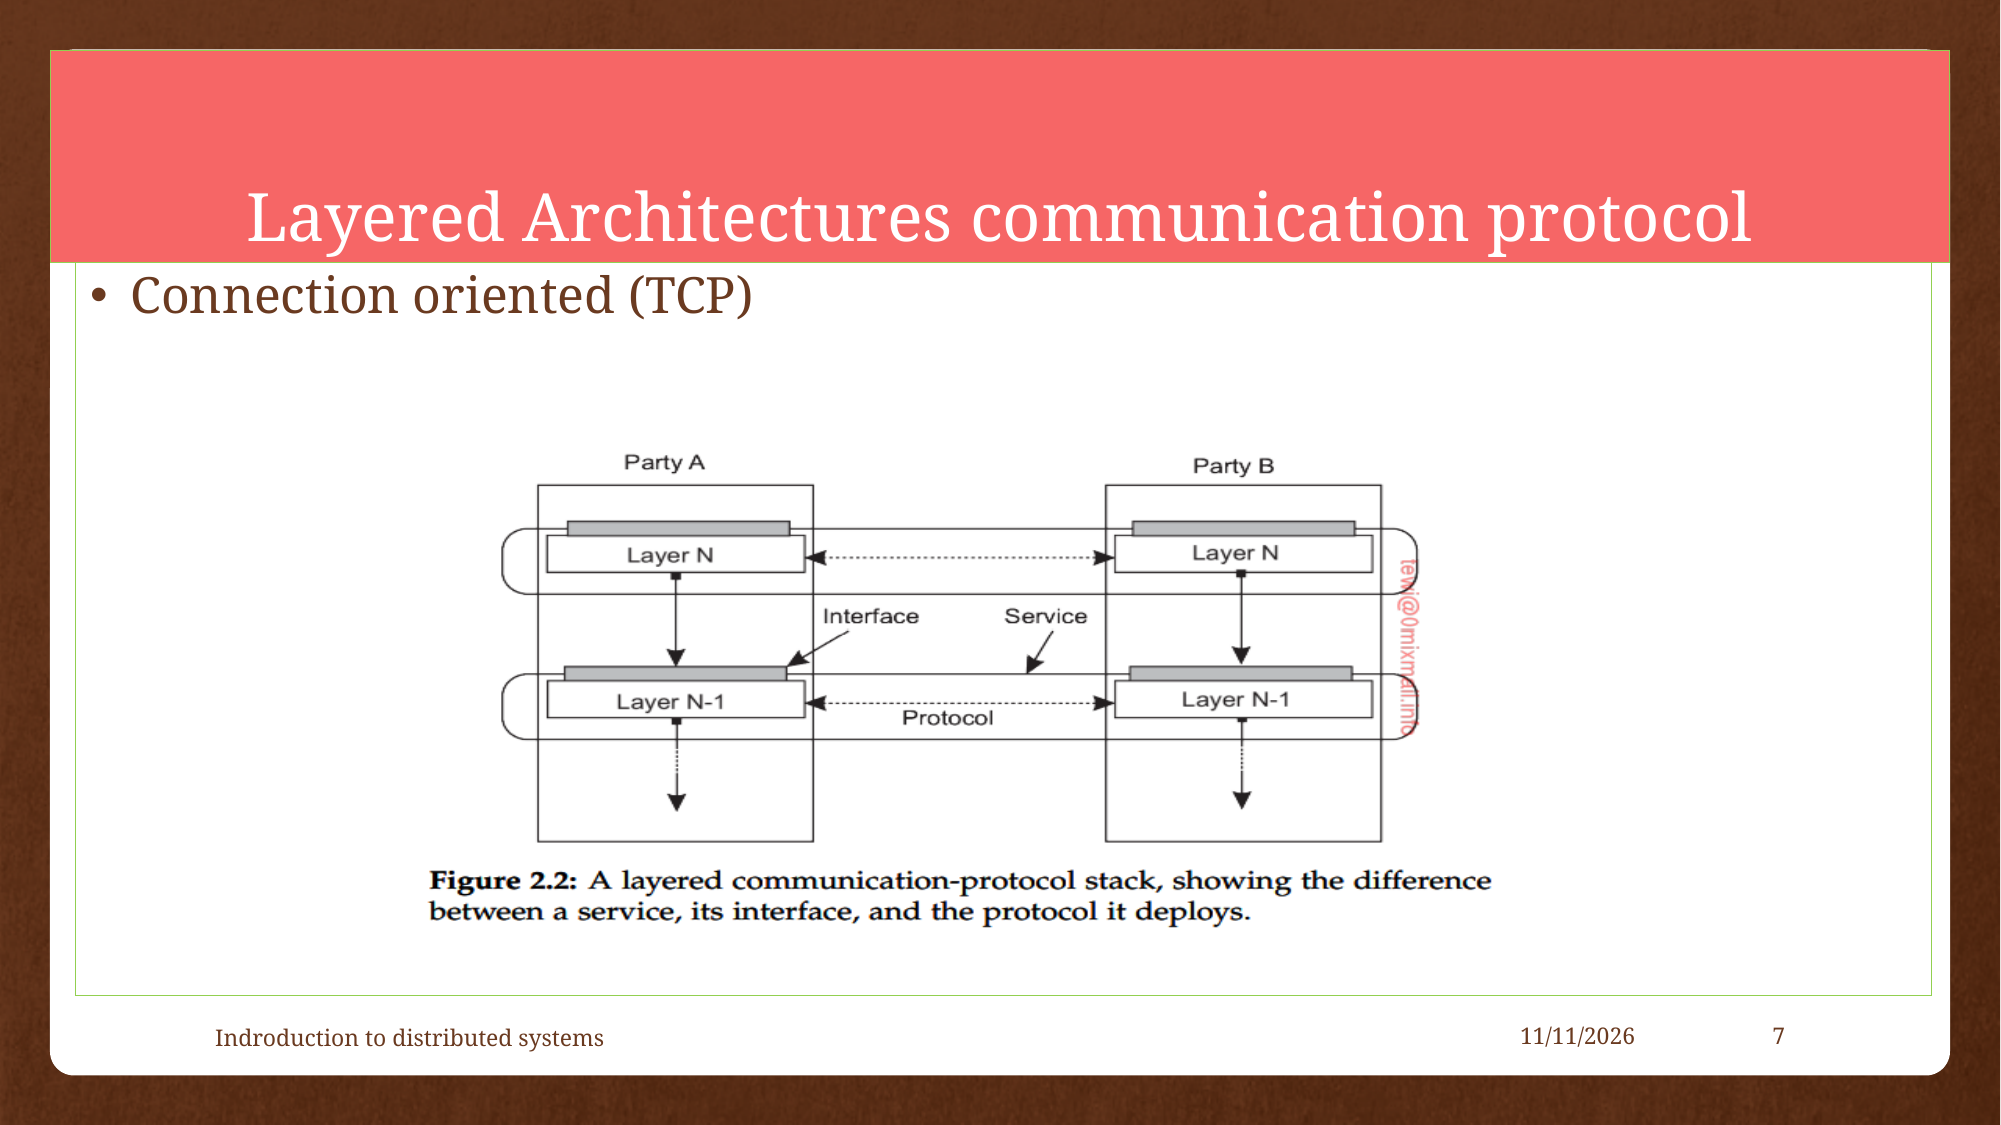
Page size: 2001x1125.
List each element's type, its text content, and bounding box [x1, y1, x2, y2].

title Layered Architectures communication protocol [50, 50, 1950, 263]
slide_number 7 [1683, 1012, 1800, 1063]
footer Indroduction to distributed systems [200, 1012, 1417, 1063]
list Connection oriented (TCP) [75, 262, 1932, 996]
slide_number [1449, 1012, 1650, 1063]
picture [400, 431, 1507, 953]
